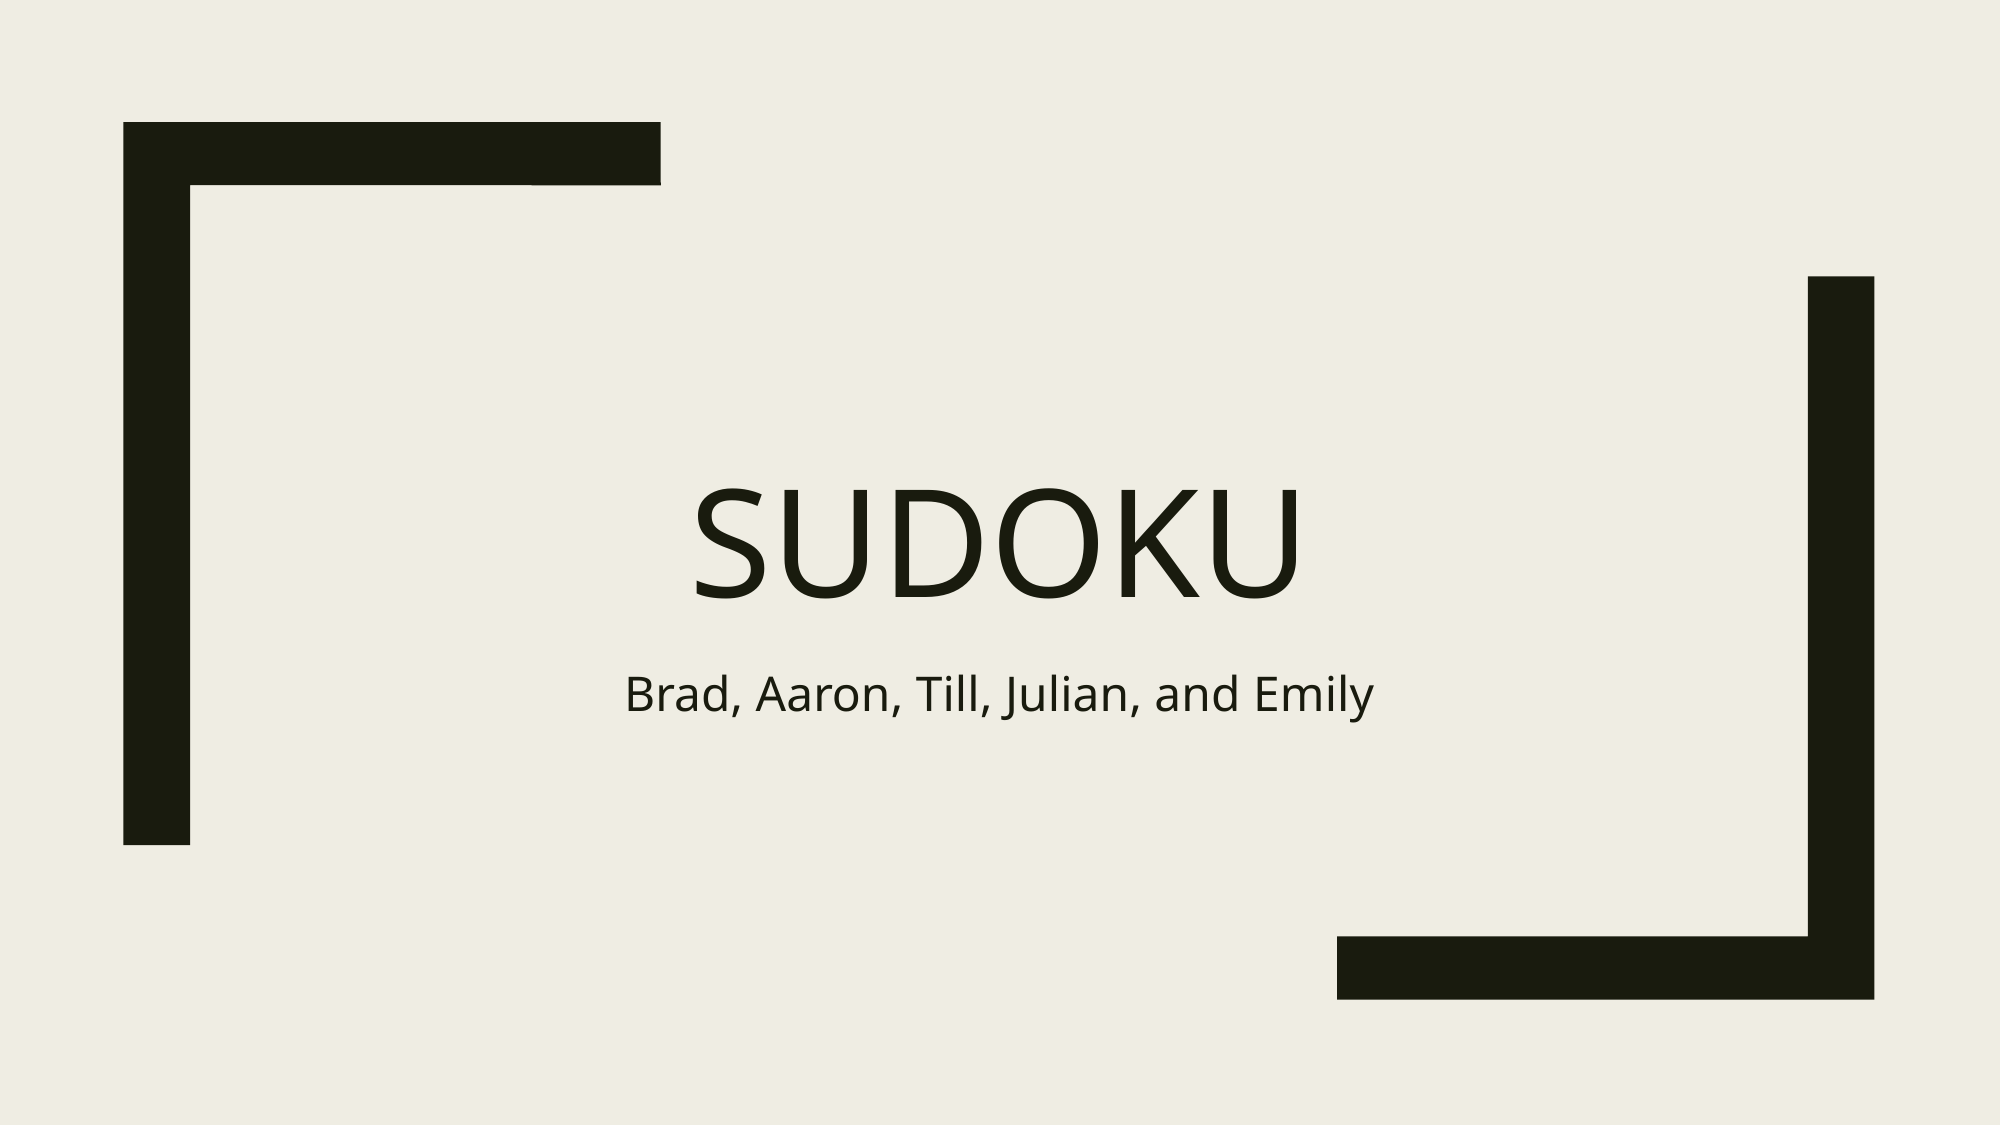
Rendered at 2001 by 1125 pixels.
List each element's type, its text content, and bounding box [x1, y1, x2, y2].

subtitle Brad, Aaron, Till, Julian, and Emily [439, 649, 1561, 828]
title Sudoku [314, 293, 1686, 638]
